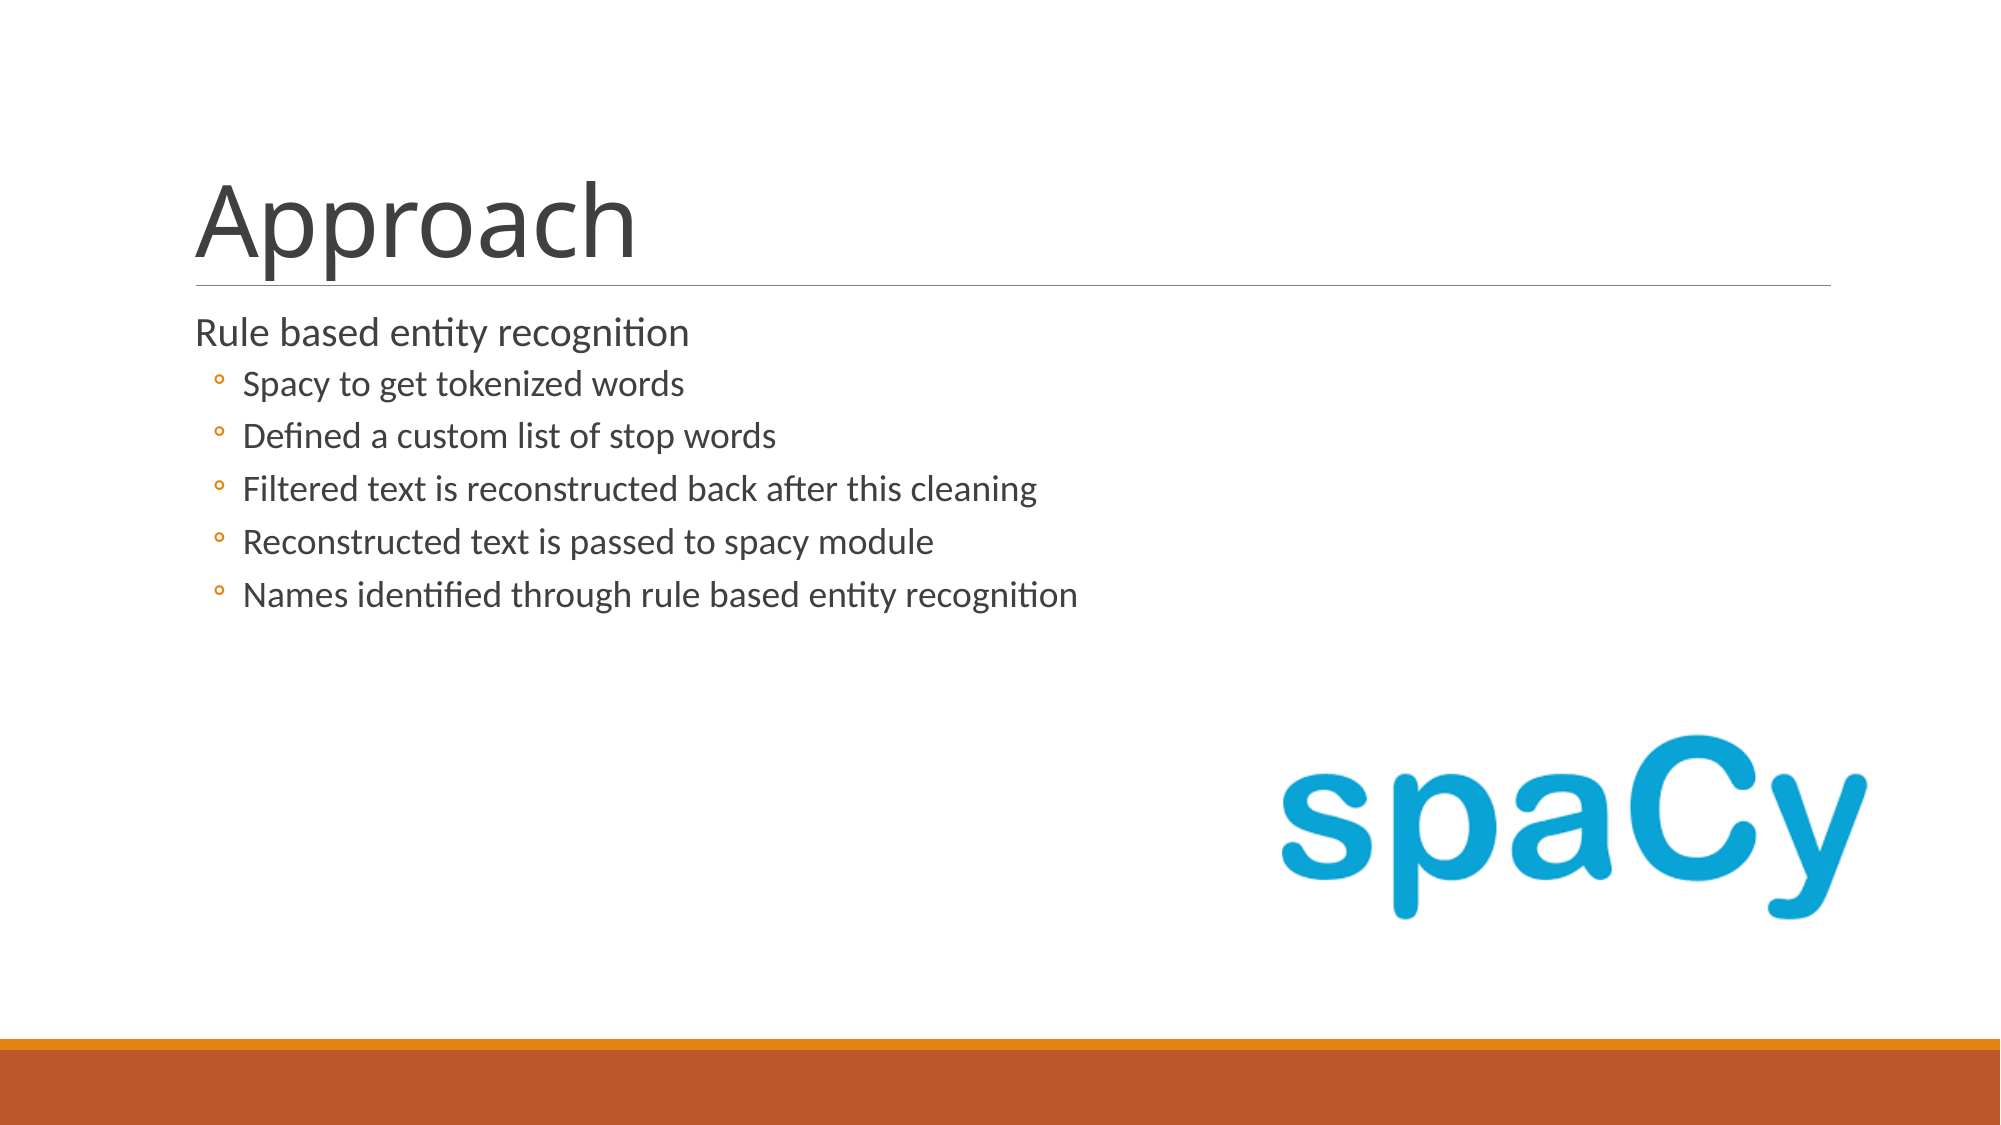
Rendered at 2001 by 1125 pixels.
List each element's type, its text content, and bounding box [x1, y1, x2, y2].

picture [1281, 721, 1874, 935]
title Approach [180, 47, 1830, 285]
list Rule based entity recognition Spacy to get tokenized words Defined a custom list of stop words Filtered text is reconstructed back after this cleaning Reconstructed text is passed to spacy module Names identified through rule based entity recognition [180, 302, 1830, 963]
